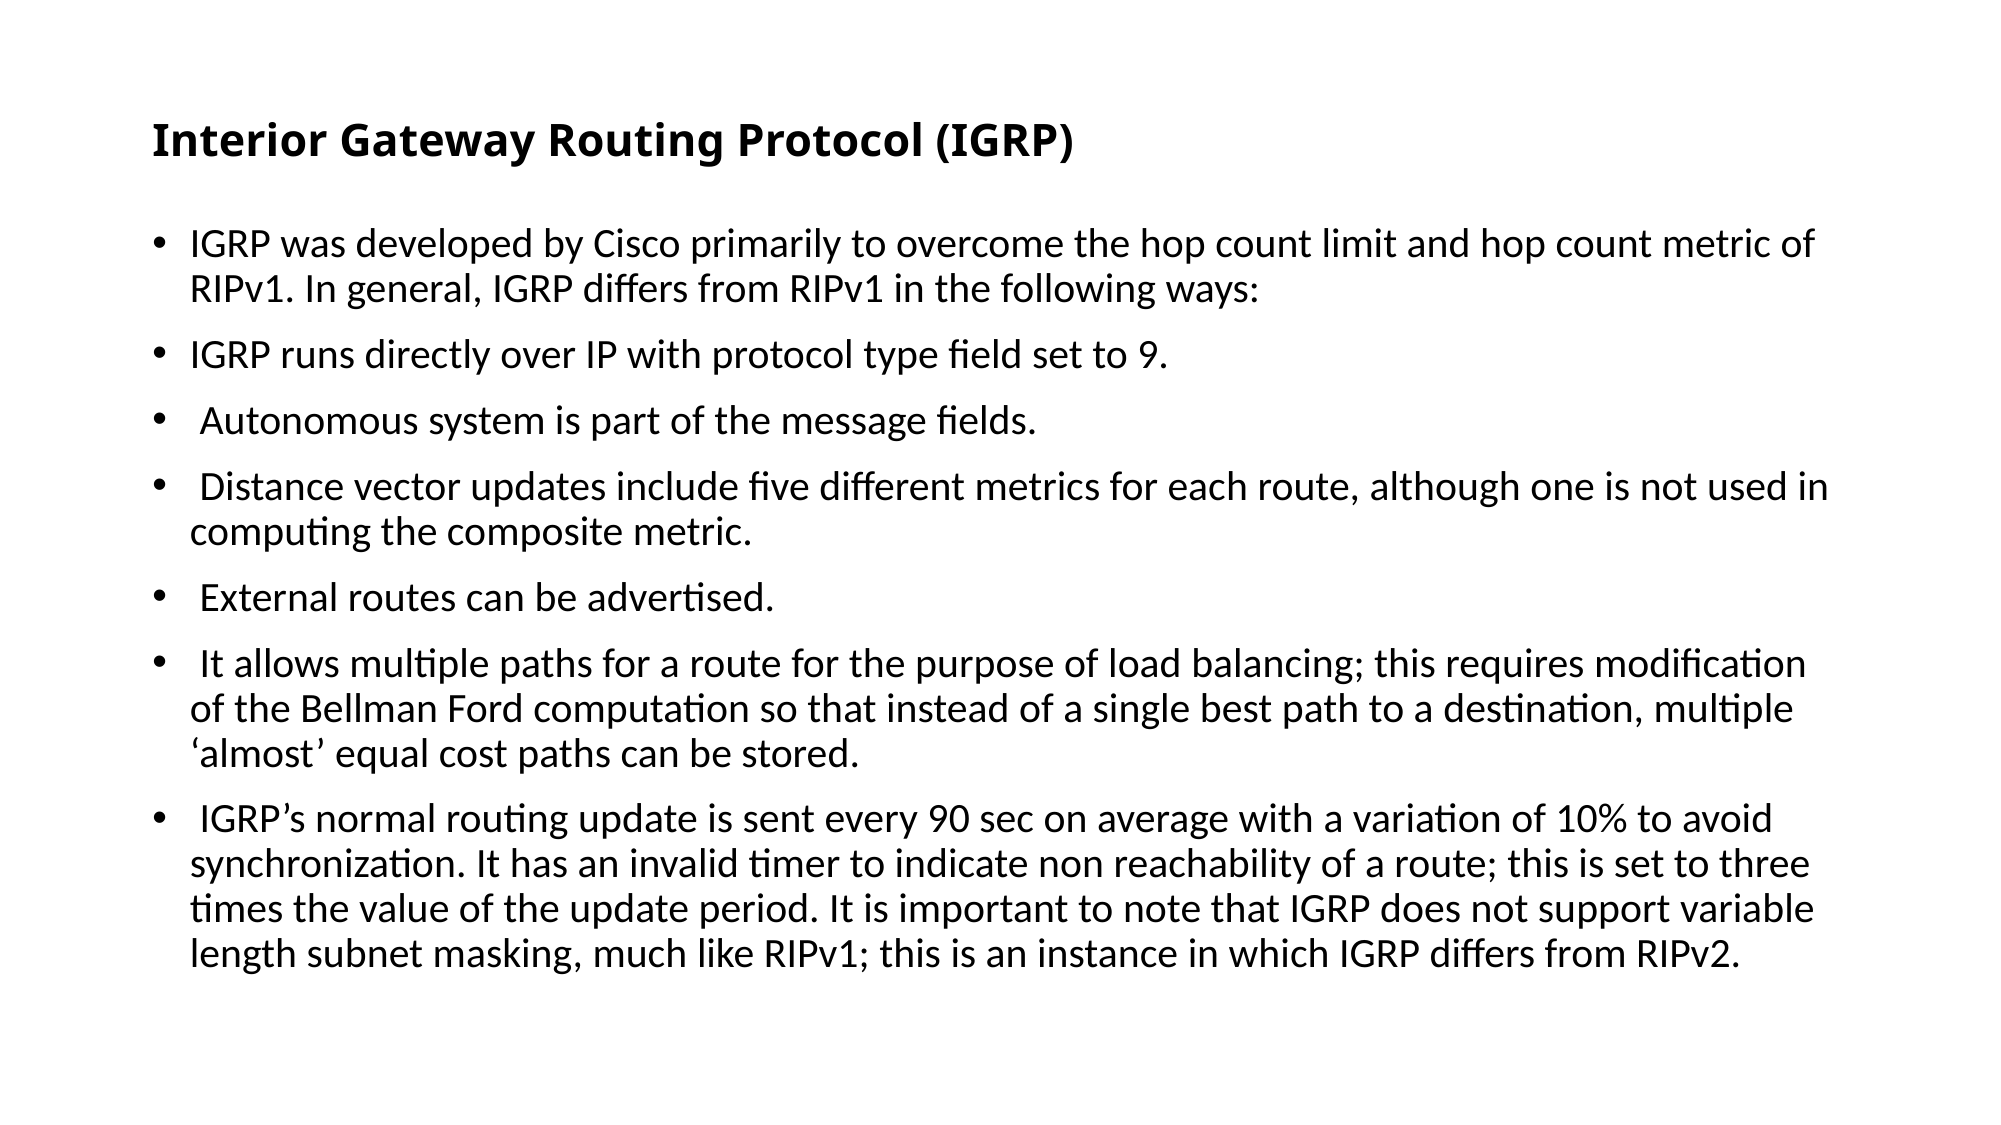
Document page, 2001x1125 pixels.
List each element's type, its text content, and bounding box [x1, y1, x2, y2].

list IGRP was developed by Cisco primarily to overcome the hop count limit and hop count metric of RIPv1. In general, IGRP differs from RIPv1 in the following ways: IGRP runs directly over IP with protocol type field set to 9. Autonomous system is part of the message fields. Distance vector updates include five different metrics for each route, although one is not used in computing the composite metric. External routes can be advertised. It allows multiple paths for a route for the purpose of load balancing; this requires modification of the Bellman Ford computation so that instead of a single best path to a destination, multiple ‘almost’ equal cost paths can be stored. IGRP’s normal routing update is sent every 90 sec on average with a variation of 10% to avoid synchronization. It has an invalid timer to indicate non reachability of a route; this is set to three times the value of the update period. It is important to note that IGRP does not support variable length subnet masking, much like RIPv1; this is an instance in which IGRP differs from RIPv2. [137, 214, 1863, 1014]
title Interior Gateway Routing Protocol (IGRP) [137, 59, 1863, 214]
